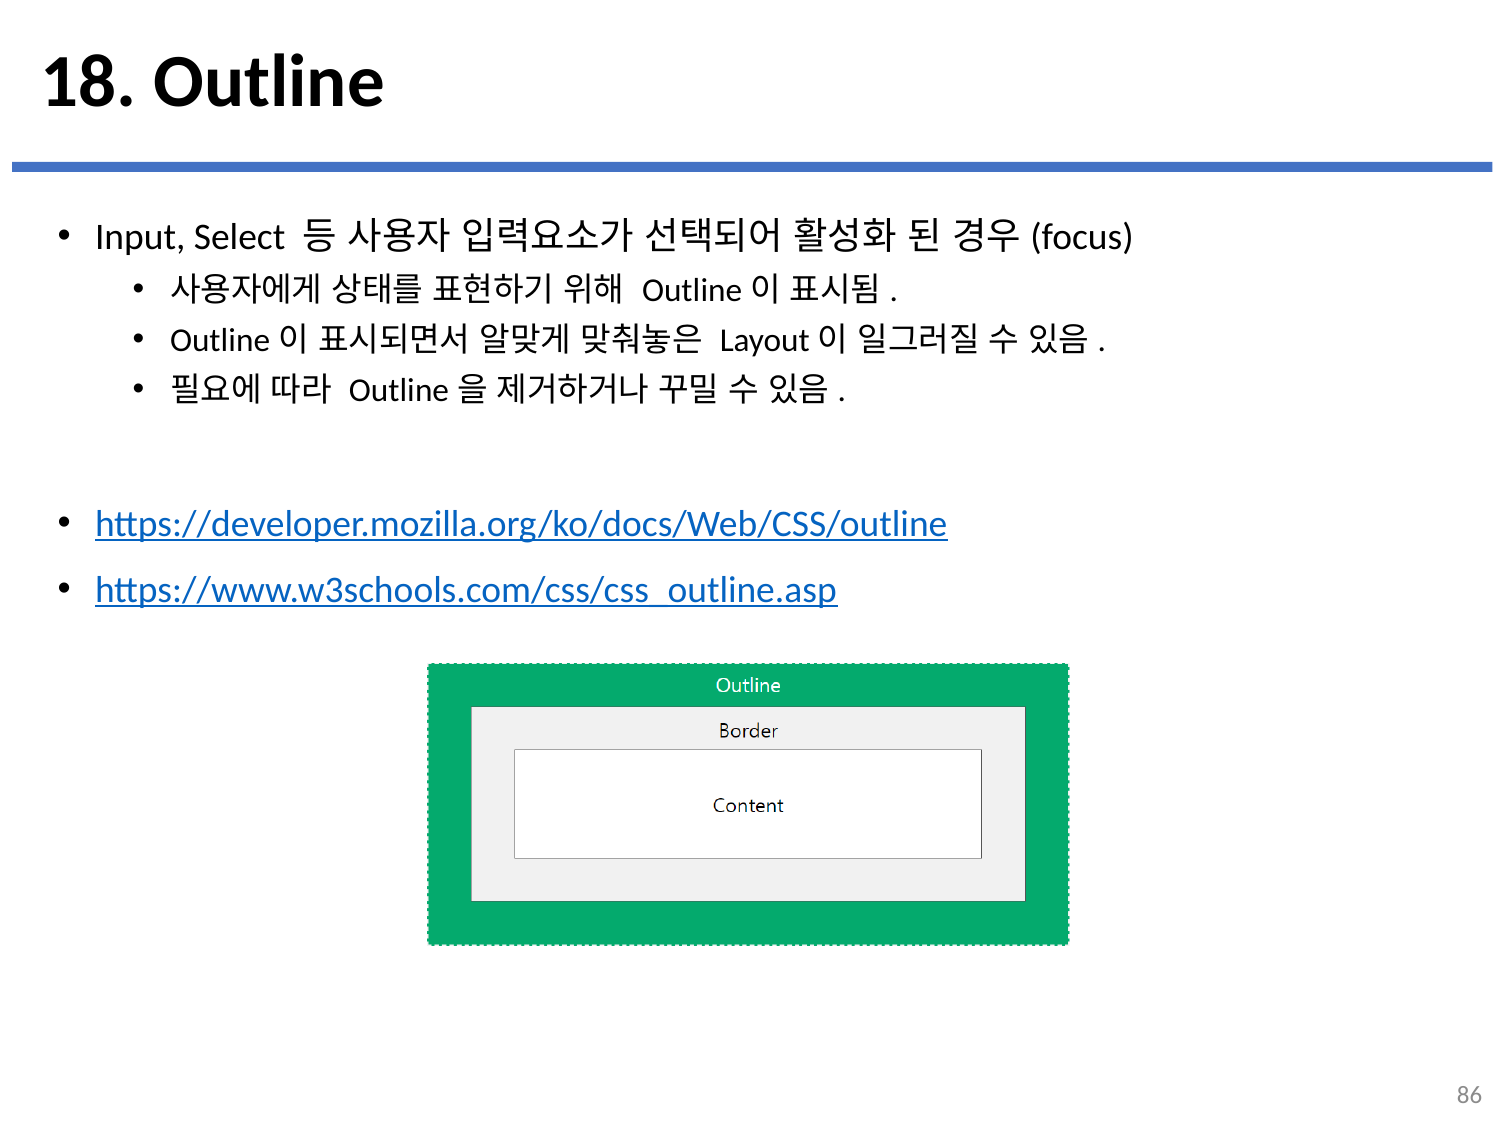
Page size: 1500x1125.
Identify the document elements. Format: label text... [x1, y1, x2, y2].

title 18. Outline [25, 32, 1475, 132]
slide_number 86 [1159, 1063, 1498, 1124]
picture [419, 654, 1076, 951]
list Input, Select 등 사용자 입력요소가 선택되어 활성화 된 경우(focus) 사용자에게 상태를 표현하기 위해 Outline이 표시됨. Outline이 표시되면서 알맞게 맞춰놓은 Layout이 일그러질 수 있음. 필요에 따라 Outline을 제거하거나 꾸밀 수 있음. https://developer.mozilla.org/ko/docs/Web/CSS/outline https://www.w3schools.com/css/css_outline.asp [42, 204, 1453, 1104]
